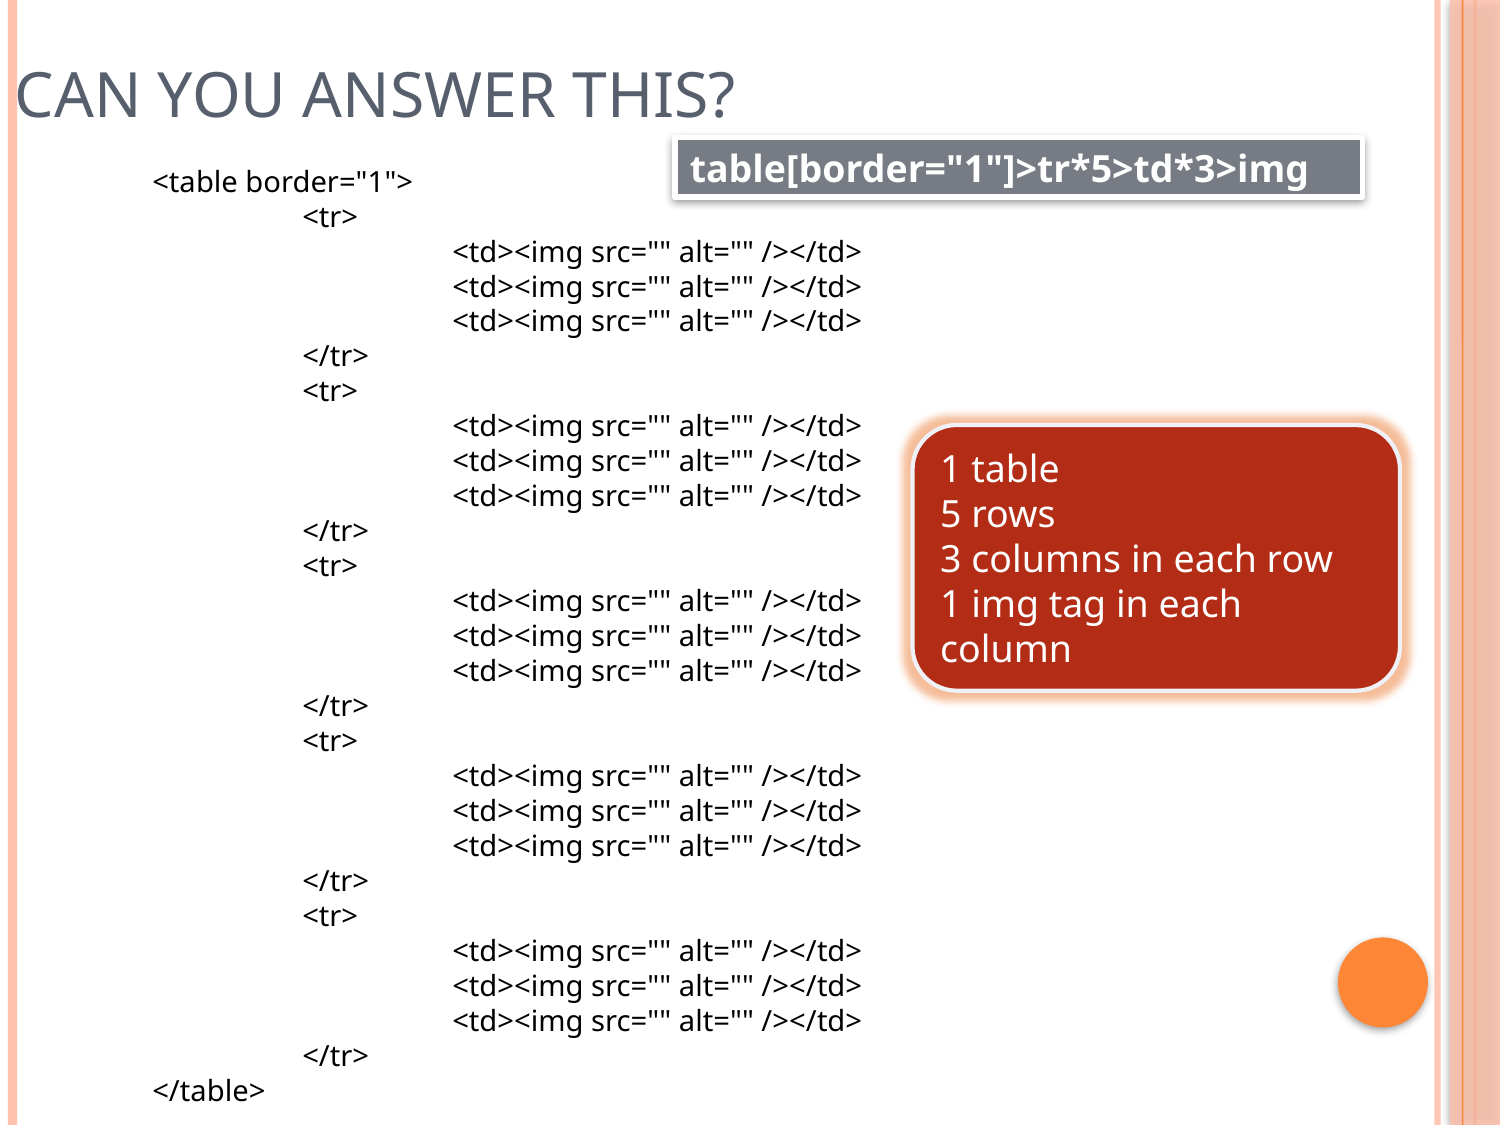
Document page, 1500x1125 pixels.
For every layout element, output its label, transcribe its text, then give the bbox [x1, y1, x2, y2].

text_box 1 table 5 rows 3 columns in each row 1 img tag in each column [910, 422, 1403, 693]
text_box table[border="1"]>tr*5>td*3>img [672, 135, 1365, 200]
text_box [901, 414, 1388, 702]
title Can you Answer this? [0, 0, 1350, 138]
text_box <table border="1"> <tr> <td><img src="" alt="" /></td> <td><img src="" alt="" /></td> <td><img src="" alt="" /></td> </tr> <tr> <td><img src="" alt="" /></td> <td><img src="" alt="" /></td> <td><img src="" alt="" /></td> </tr> <tr> <td><img src="" alt="" /></td> <td><img src="" alt="" /></td> <td><img src="" alt="" /></td> </tr> <tr> <td><img src="" alt="" /></td> <td><img src="" alt="" /></td> <td><img src="" alt="" /></td> </tr> <tr> <td><img src="" alt="" /></td> <td><img src="" alt="" /></td> <td><img src="" alt="" /></td> </tr> </table> [137, 155, 1388, 1115]
